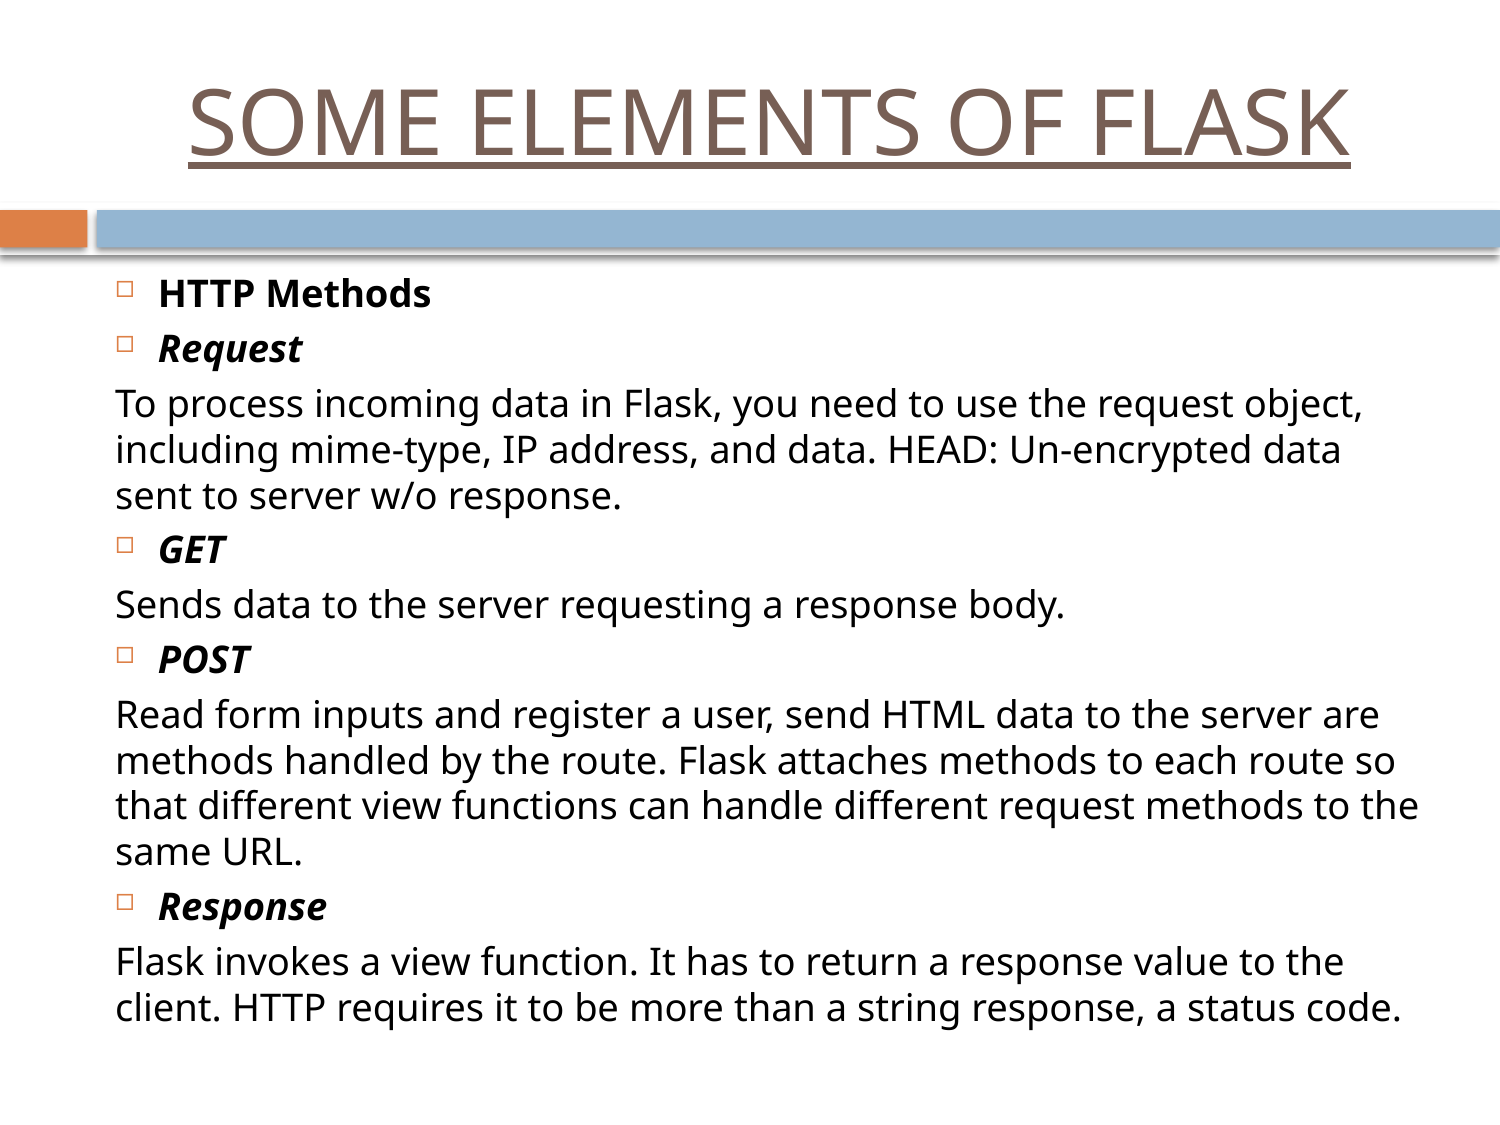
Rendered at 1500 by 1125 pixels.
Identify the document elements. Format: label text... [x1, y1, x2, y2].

title SOME ELEMENTS OF FLASK [100, 37, 1438, 200]
list HTTP Methods Request To process incoming data in Flask, you need to use the request object, including mime-type, IP address, and data. HEAD: Un-encrypted data sent to server w/o response. GET Sends data to the server requesting a response body. POST Read form inputs and register a user, send HTML data to the server are methods handled by the route. Flask attaches methods to each route so that different view functions can handle different request methods to the same URL. Response Flask invokes a view function. It has to return a response value to the client. HTTP requires it to be more than a string response, a status code. [100, 262, 1438, 1088]
